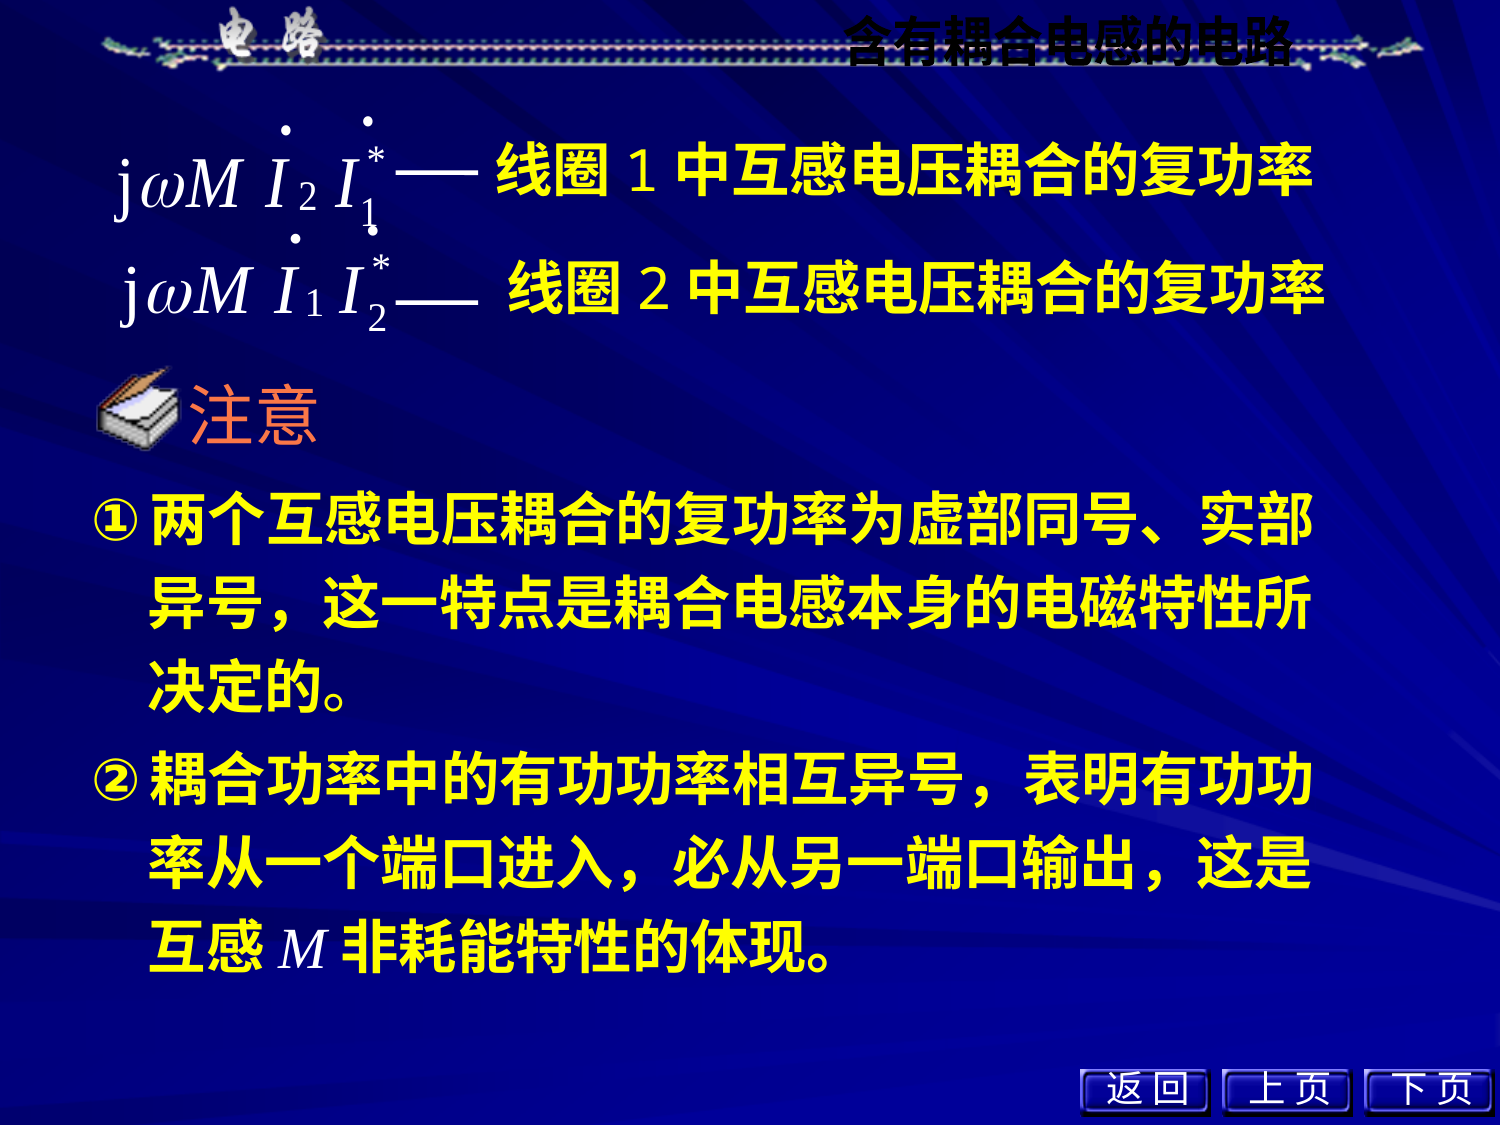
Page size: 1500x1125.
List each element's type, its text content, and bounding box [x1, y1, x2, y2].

picture [0, 0, 1500, 1125]
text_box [1222, 1057, 1353, 1118]
text_box 两个互感电压耦合的复功率为虚部同号、实部异号，这一特点是耦合电感本身的电磁特性所决定的。 [76, 460, 1365, 720]
text_box 耦合功率中的有功功率相互异号，表明有功功率从一个端口进入，必从另一端口输出，这是互感M非耗能特性的体现。 [76, 720, 1365, 988]
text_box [1080, 1057, 1211, 1118]
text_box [64, 341, 369, 482]
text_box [1364, 1057, 1495, 1118]
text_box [98, 85, 1331, 345]
